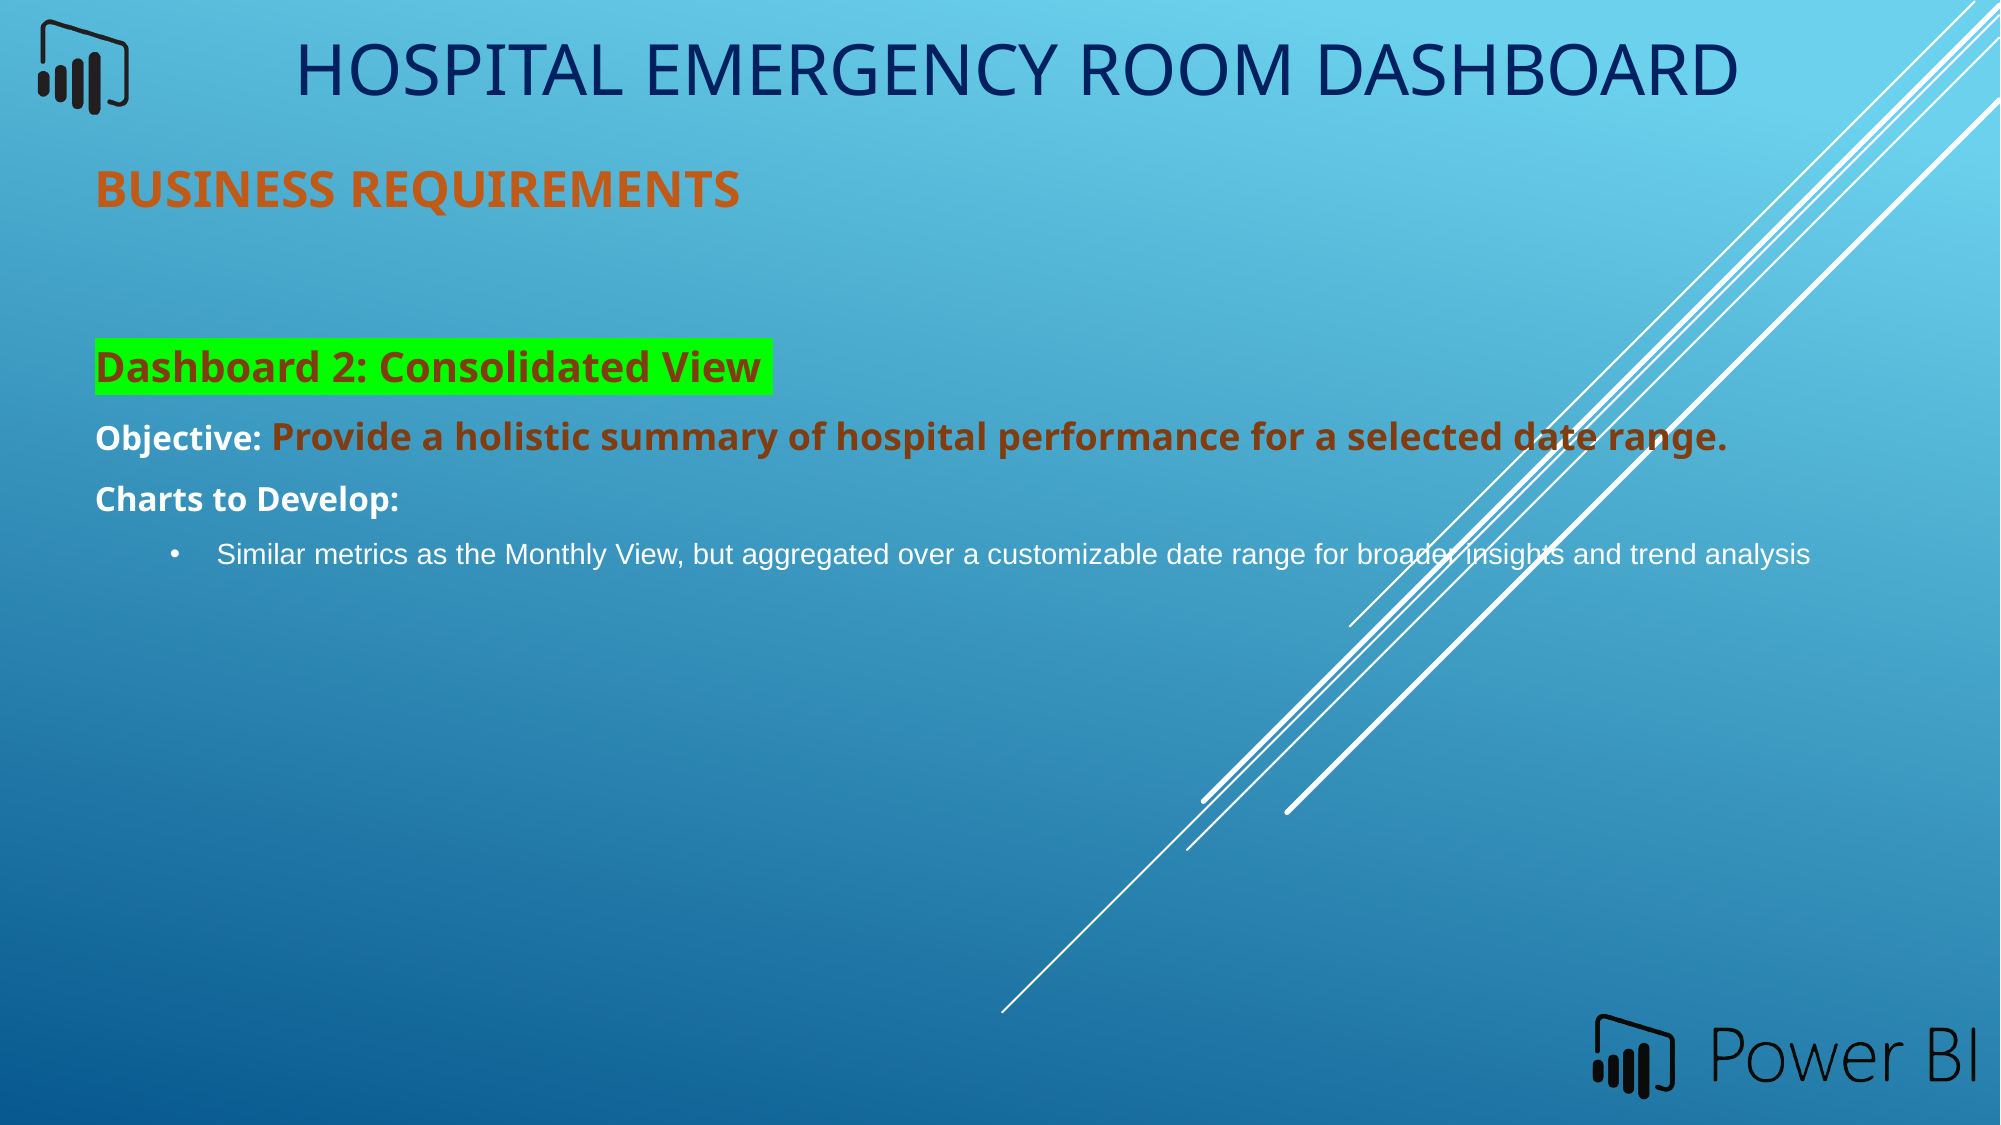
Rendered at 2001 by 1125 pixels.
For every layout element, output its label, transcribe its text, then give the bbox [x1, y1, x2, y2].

text_box BUSINESS REQUIREMENTS [79, 140, 1019, 236]
picture [35, 19, 131, 116]
picture [1582, 1002, 1987, 1106]
text_box HOSPITAL EMERGENCY ROOM DASHBOARD [231, 19, 1807, 116]
text_box Dashboard 2: Consolidated View Objective: Provide a holistic summary of hospital performance for a selected date range. Charts to Develop: Similar metrics as the Monthly View, but aggregated over a customizable date range for broader insights and trend analysis [79, 308, 1946, 578]
